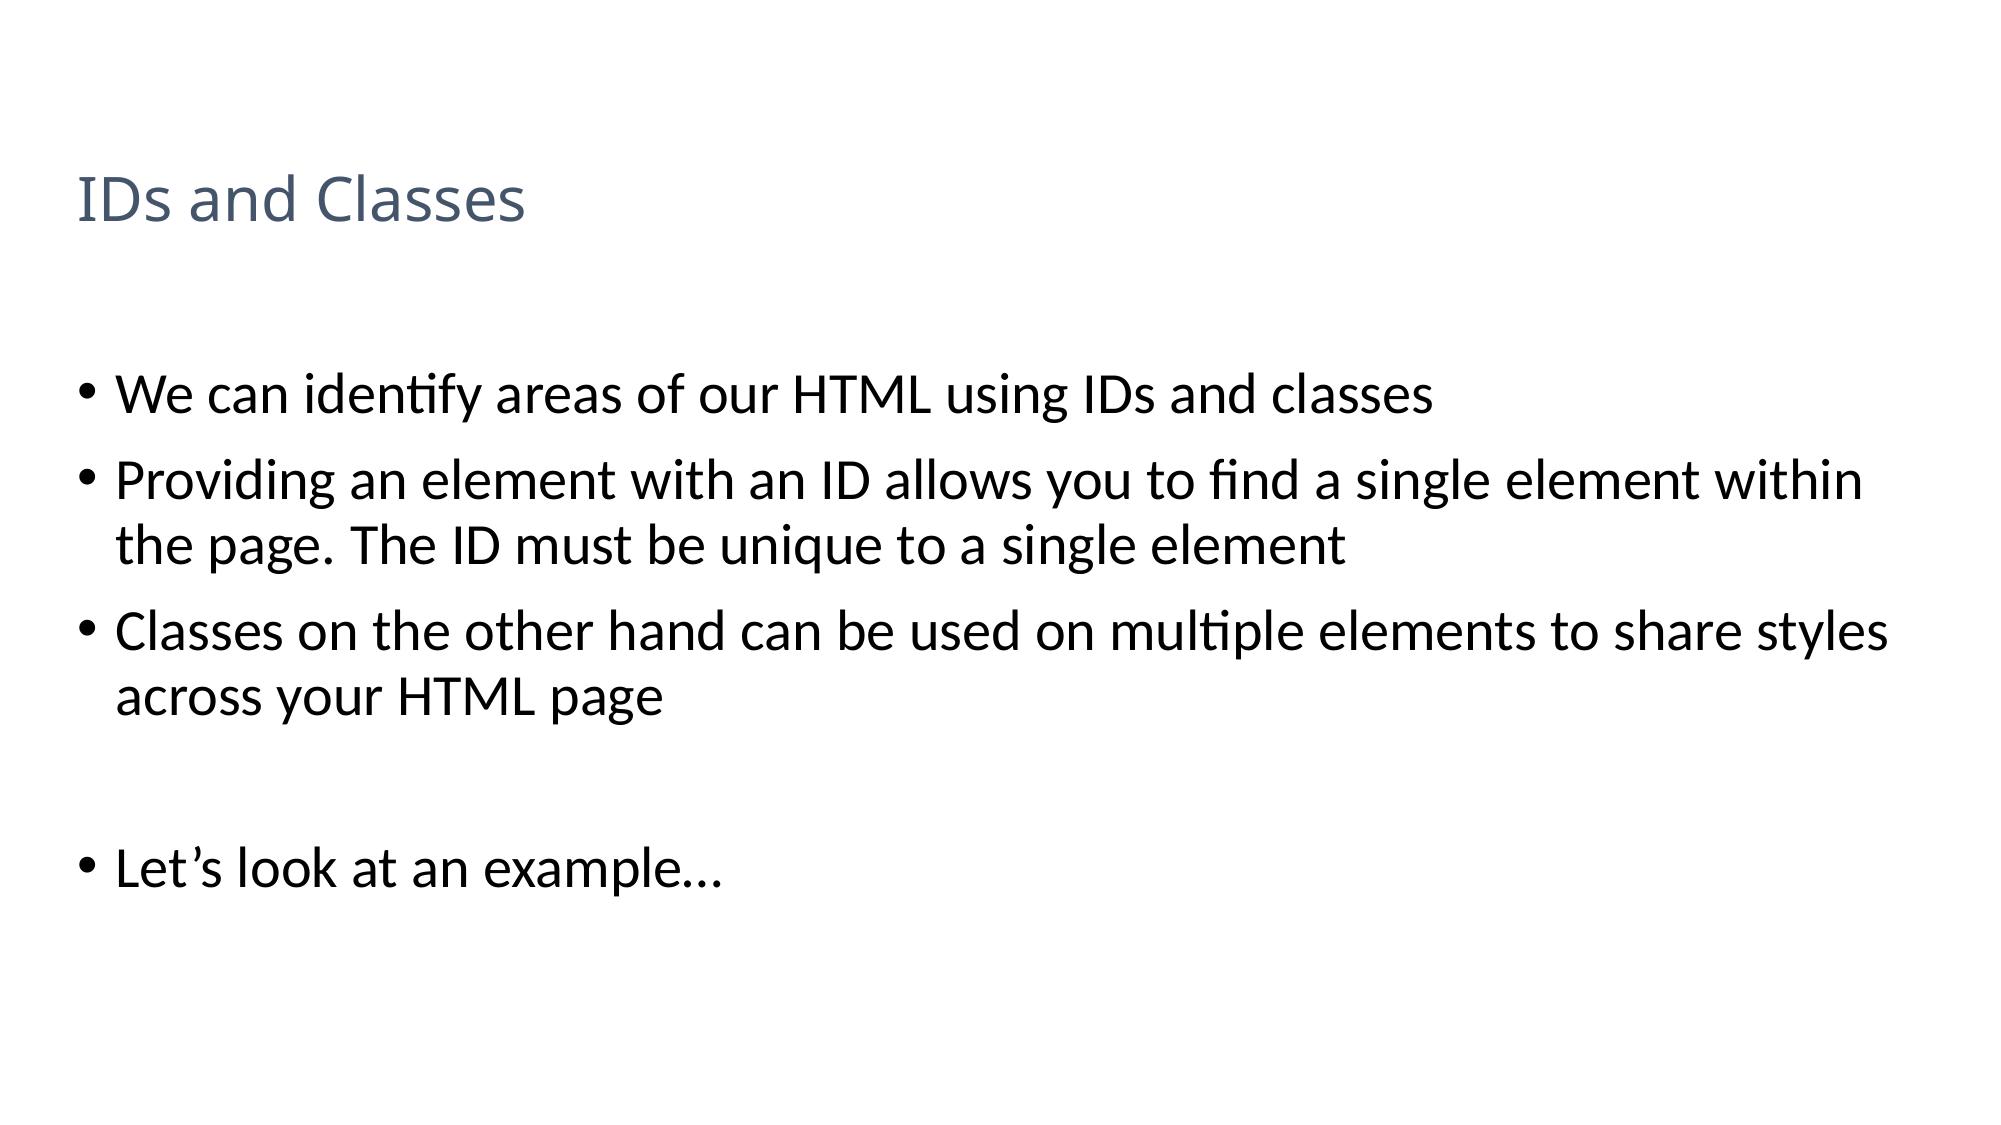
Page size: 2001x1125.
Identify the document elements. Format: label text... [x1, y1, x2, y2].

list We can identify areas of our HTML using IDs and classes Providing an element with an ID allows you to find a single element within the page. The ID must be unique to a single element Classes on the other hand can be used on multiple elements to share styles across your HTML page Let’s look at an example… [62, 352, 1938, 961]
title IDs and Classes [62, 160, 1788, 243]
